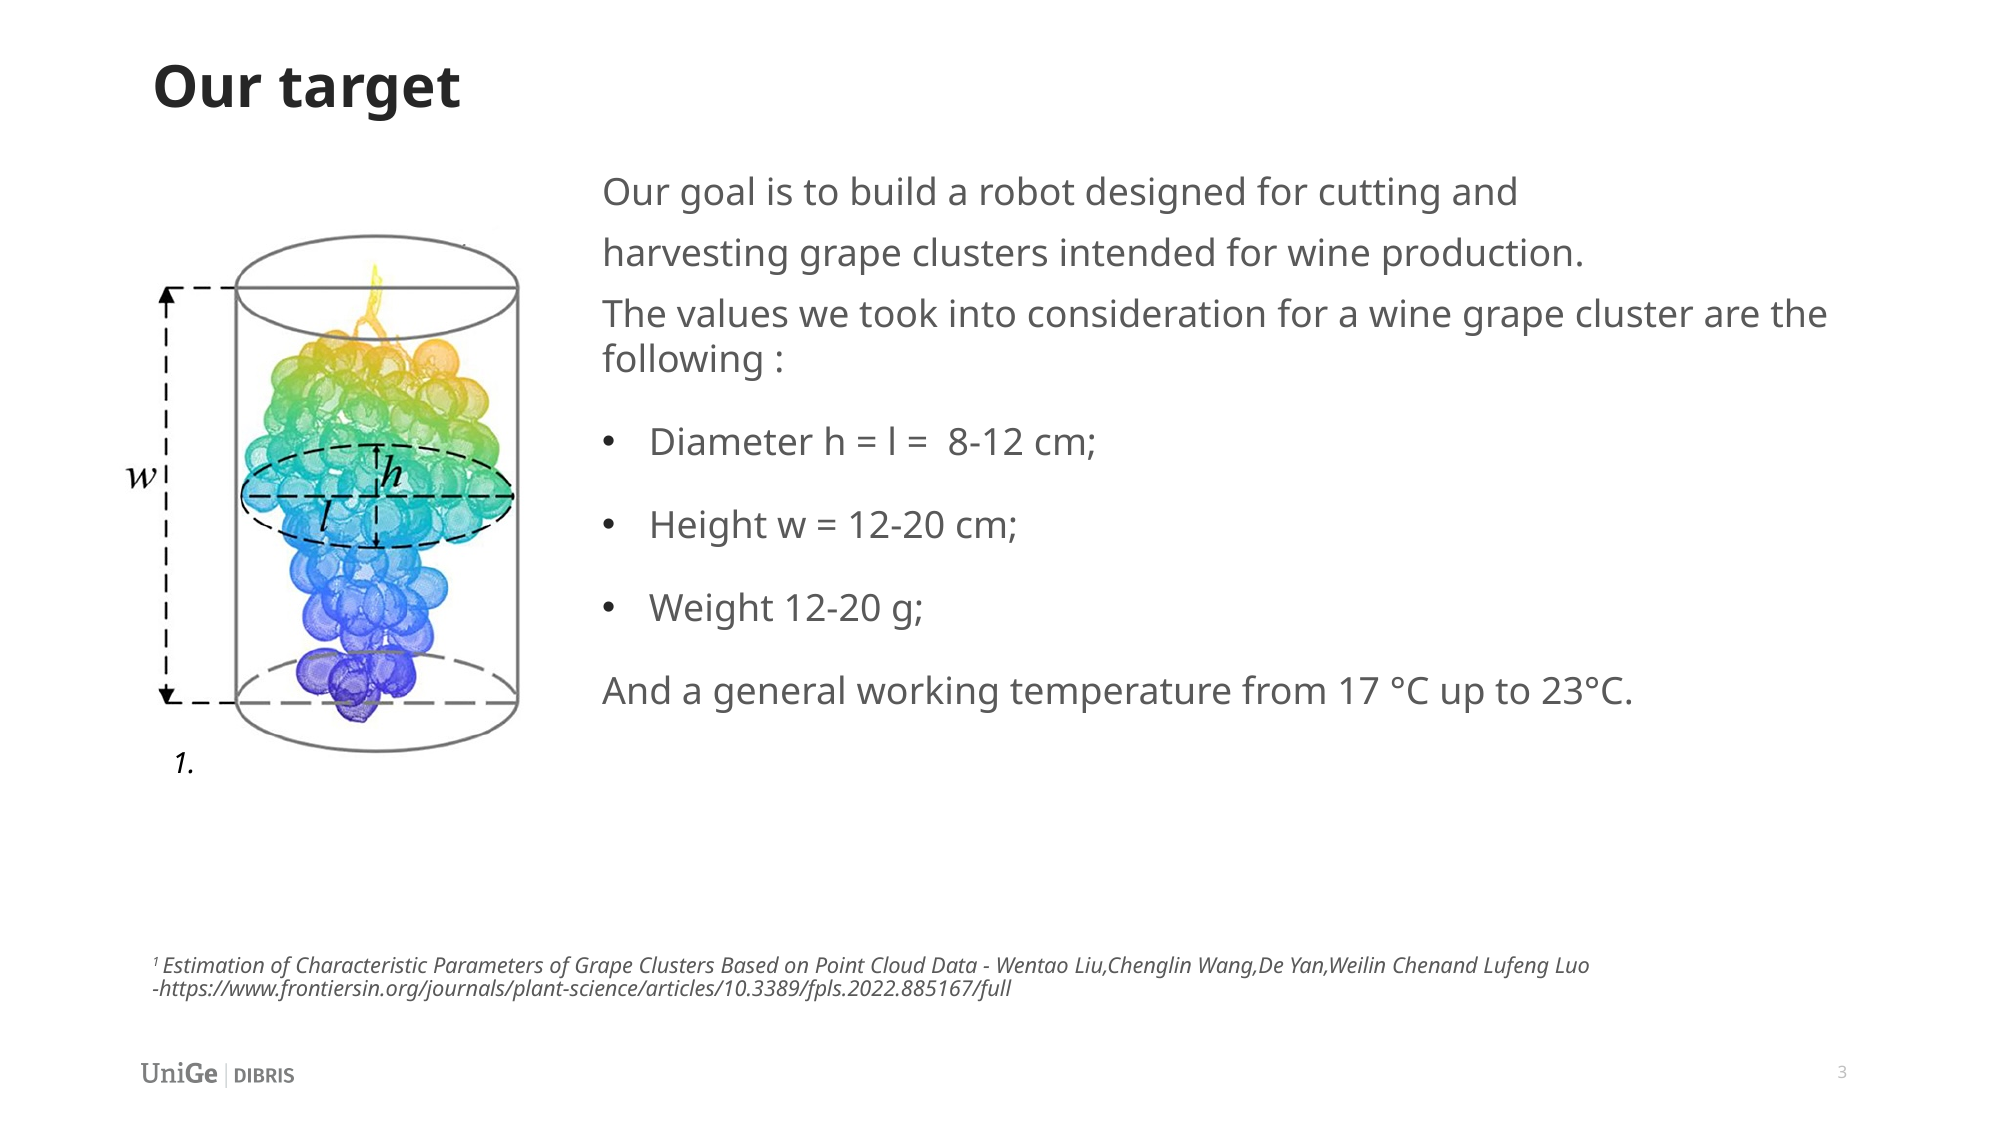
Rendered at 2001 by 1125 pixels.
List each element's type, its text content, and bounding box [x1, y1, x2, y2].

picture [117, 225, 525, 762]
slide_number 3 [1412, 1042, 1863, 1103]
list Our goal is to build a robot designed for cutting and harvesting grape clusters intended for wine production. The values we took into consideration for a wine grape cluster are the following : Diameter h = l = 8-12 cm; Height w = 12-20 cm; Weight 12-20 g; And a general working temperature from 17 °C up to 23°C. [587, 140, 1883, 741]
text_box 1. [157, 762, 194, 781]
list 1 Estimation of Characteristic Parameters of Grape Clusters Based on Point Cloud Data - Wentao Liu,Chenglin Wang,De Yan,Weilin Chenand Lufeng Luo -https://www.frontiersin.org/journals/plant-science/articles/10.3389/fpls.2022.885167/full [137, 942, 1863, 1014]
title Our target [137, 7, 1863, 170]
